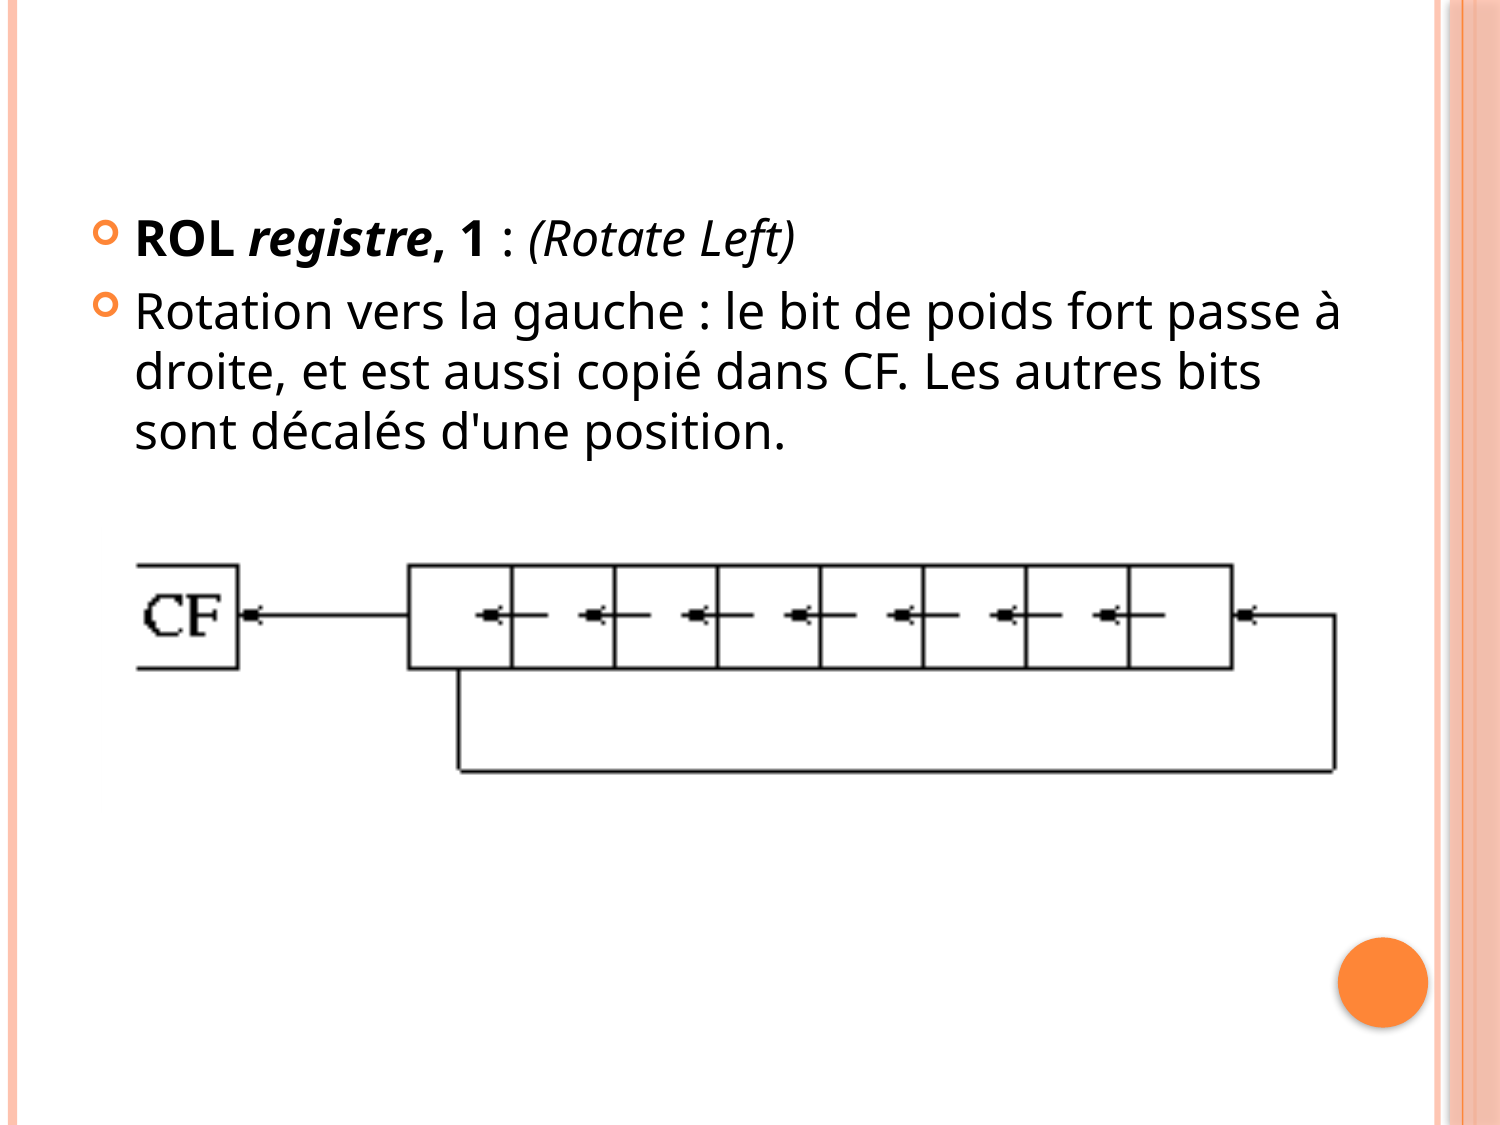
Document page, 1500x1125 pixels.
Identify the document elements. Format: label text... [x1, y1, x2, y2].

list ROL registre, 1 : (Rotate Left) Rotation vers la gauche : le bit de poids fort passe à droite, et est aussi copié dans CF. Les autres bits sont décalés d'une position. [74, 198, 1384, 457]
picture [99, 526, 1377, 814]
